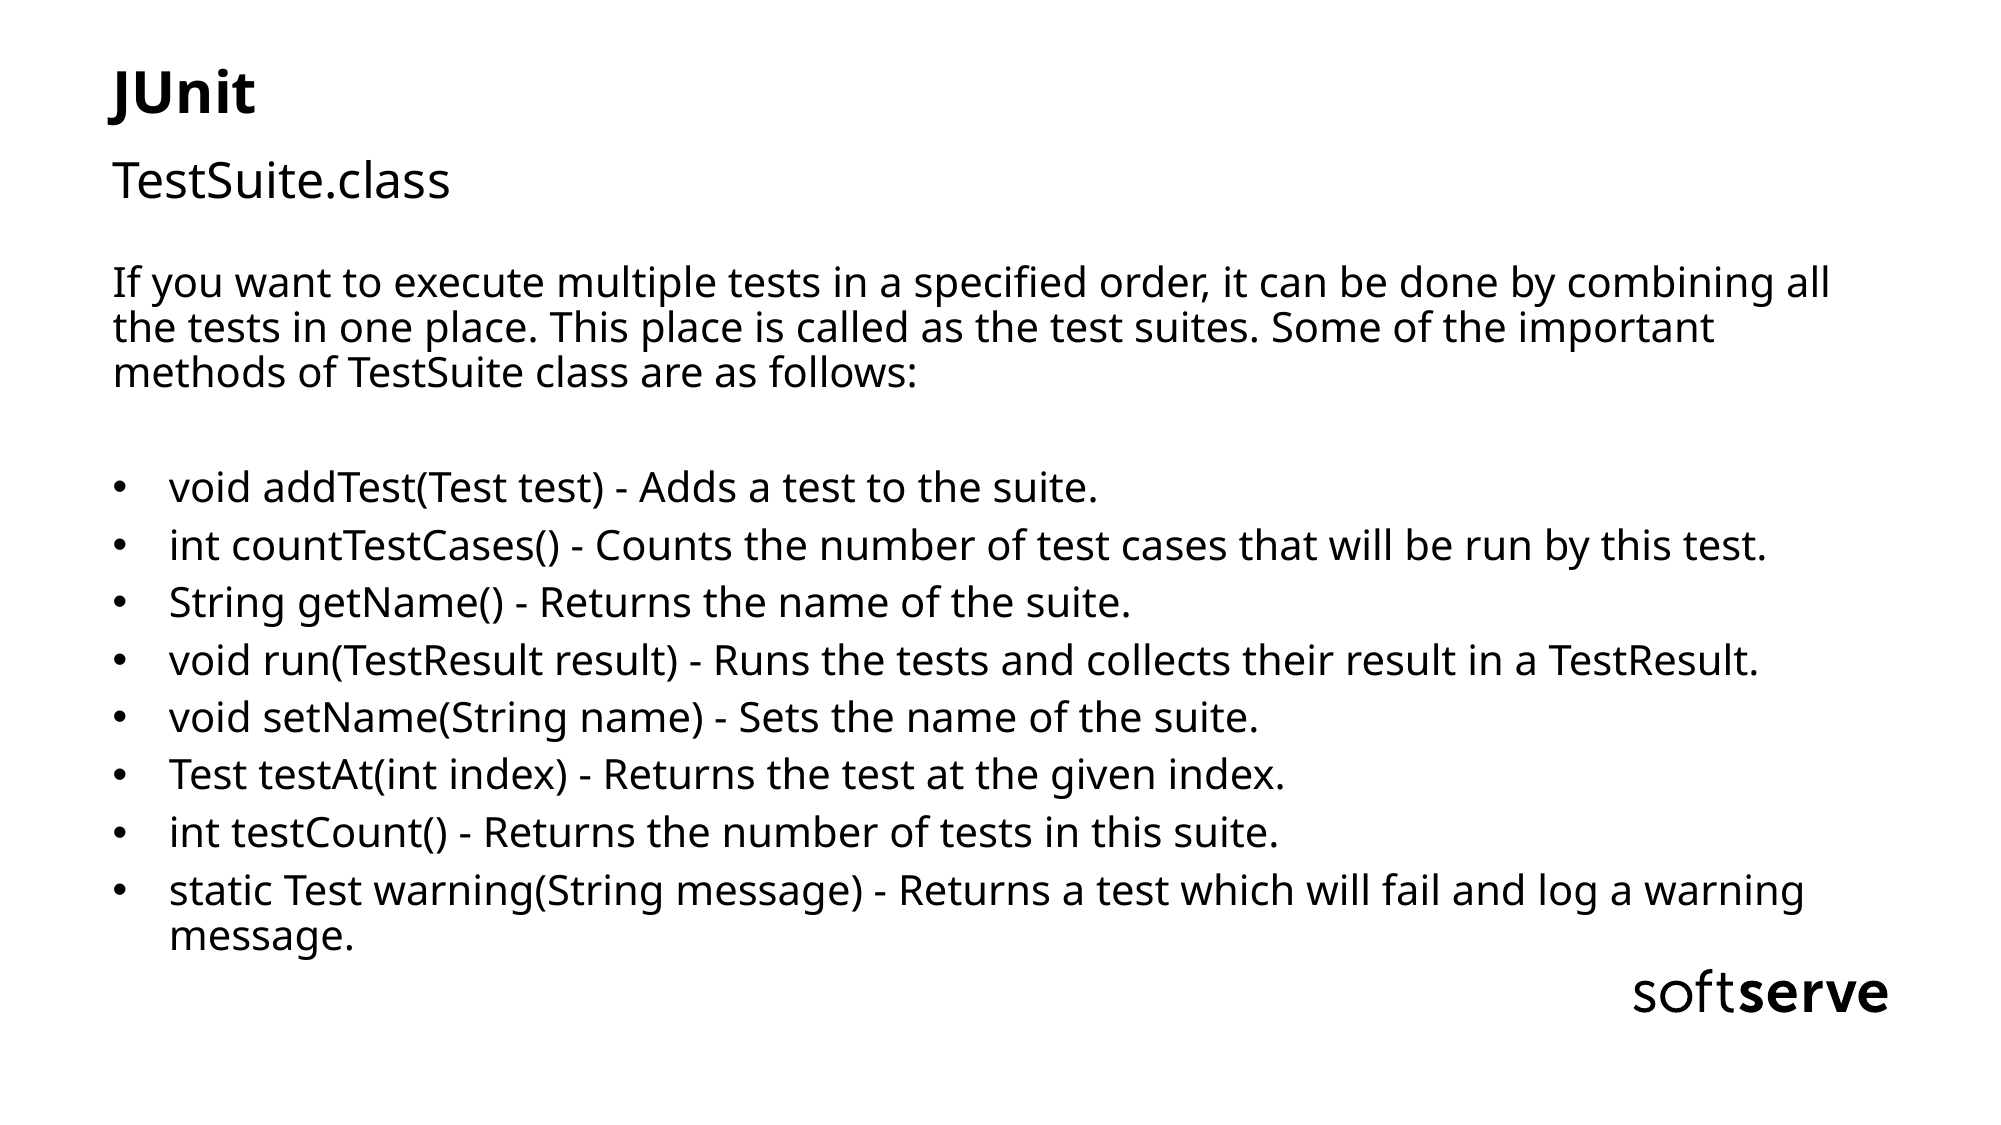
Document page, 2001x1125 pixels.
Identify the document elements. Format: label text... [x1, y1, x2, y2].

text_box If you want to execute multiple tests in a specified order, it can be done by combining all the tests in one place. This place is called as the test suites. Some of the important methods of TestSuite class are as follows: void addTest(Test test) - Adds a test to the suite. int countTestCases() - Counts the number of test cases that will be run by this test. String getName() - Returns the name of the suite. void run(TestResult result) - Runs the tests and collects their result in a TestResult. void setName(String name) - Sets the name of the suite. Test testAt(int index) - Returns the test at the given index. int testCount() - Returns the number of tests in this suite. static Test warning(String message) - Returns a test which will fail and log a warning message. [112, 254, 1888, 992]
text_box JUnit [112, 56, 1888, 147]
text_box TestSuite.class [112, 147, 1888, 232]
